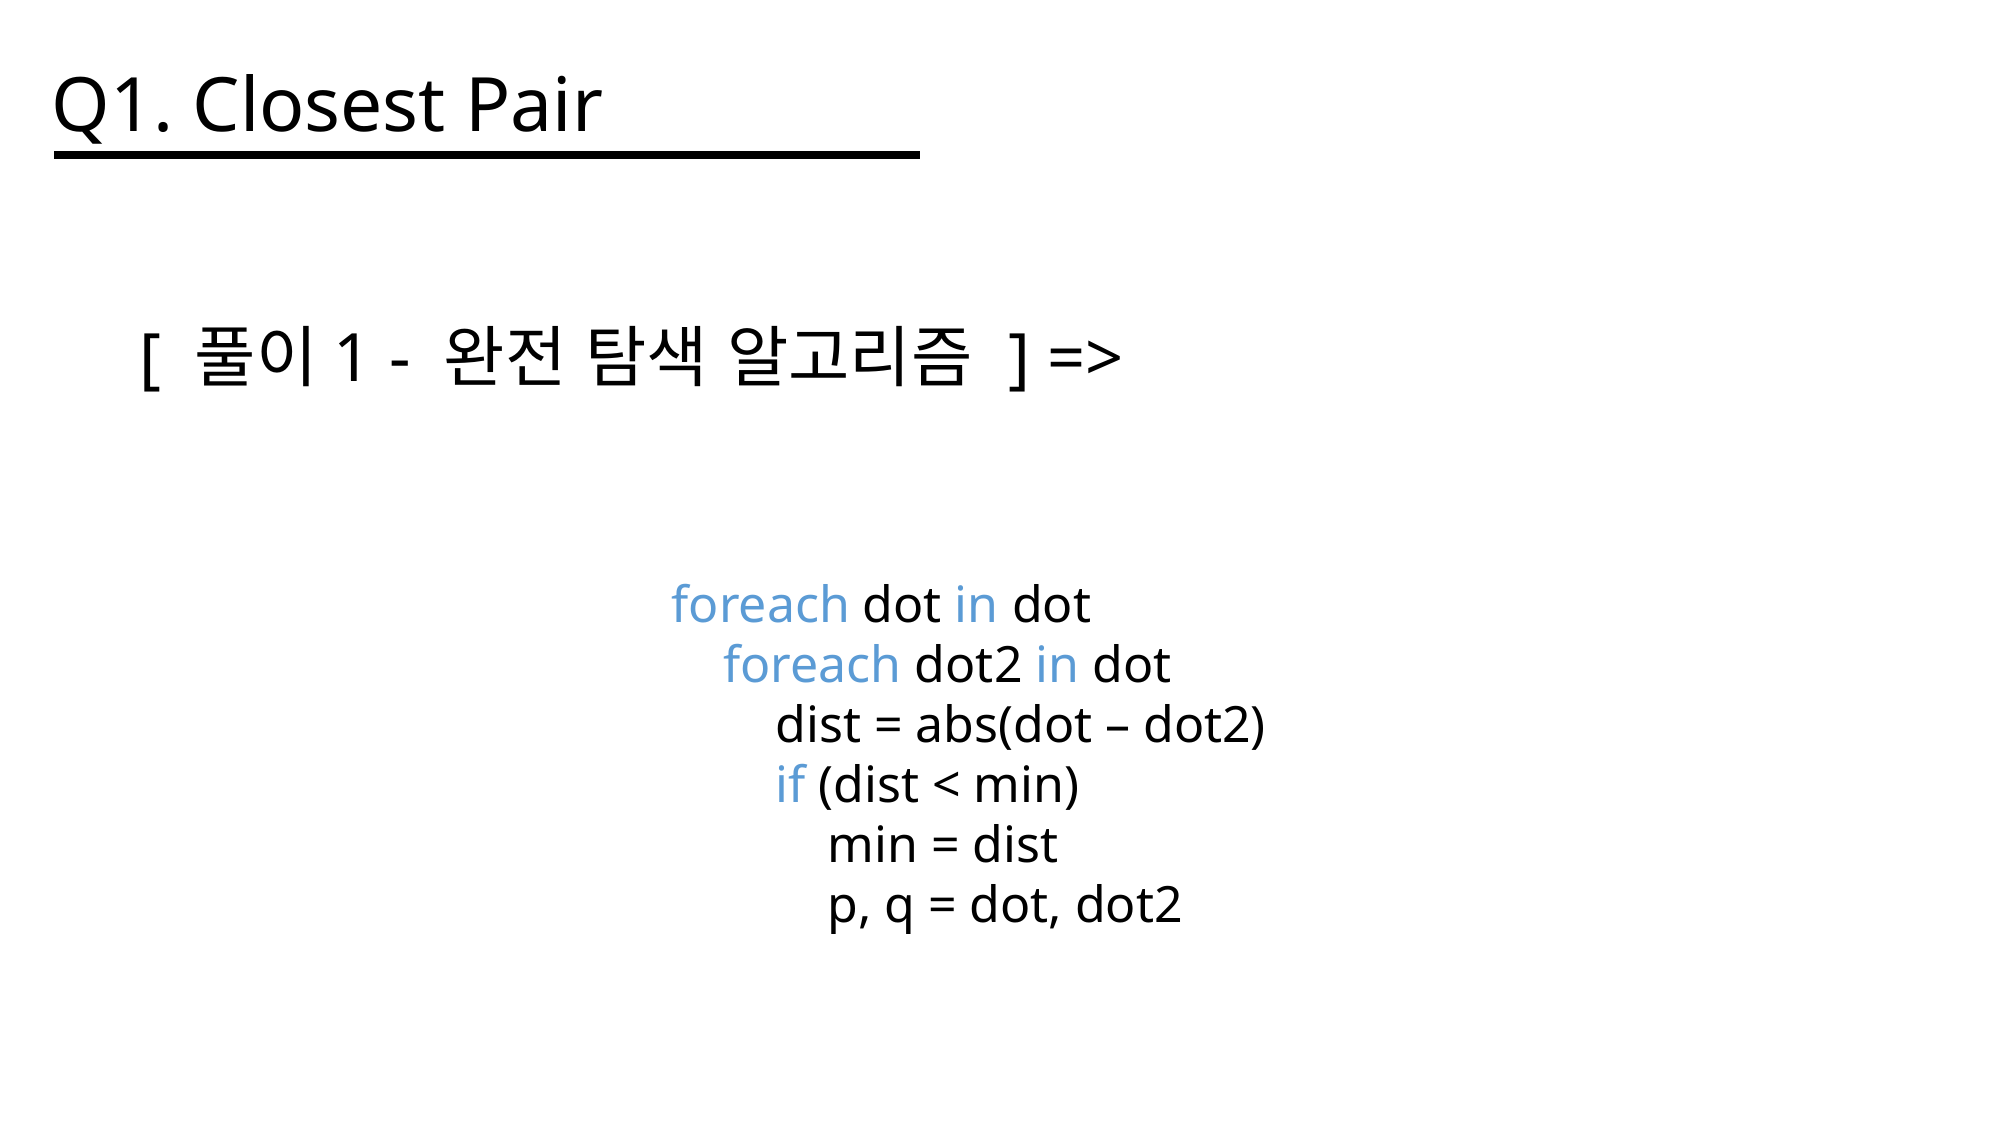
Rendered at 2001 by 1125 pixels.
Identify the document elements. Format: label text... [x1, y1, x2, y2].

text_box foreach dot in dot foreach dot2 in dot dist = abs(dot – dot2) if (dist < min) min = dist p, q = dot, dot2 [656, 565, 1342, 1000]
text_box Q1. Closest Pair [36, 49, 940, 154]
